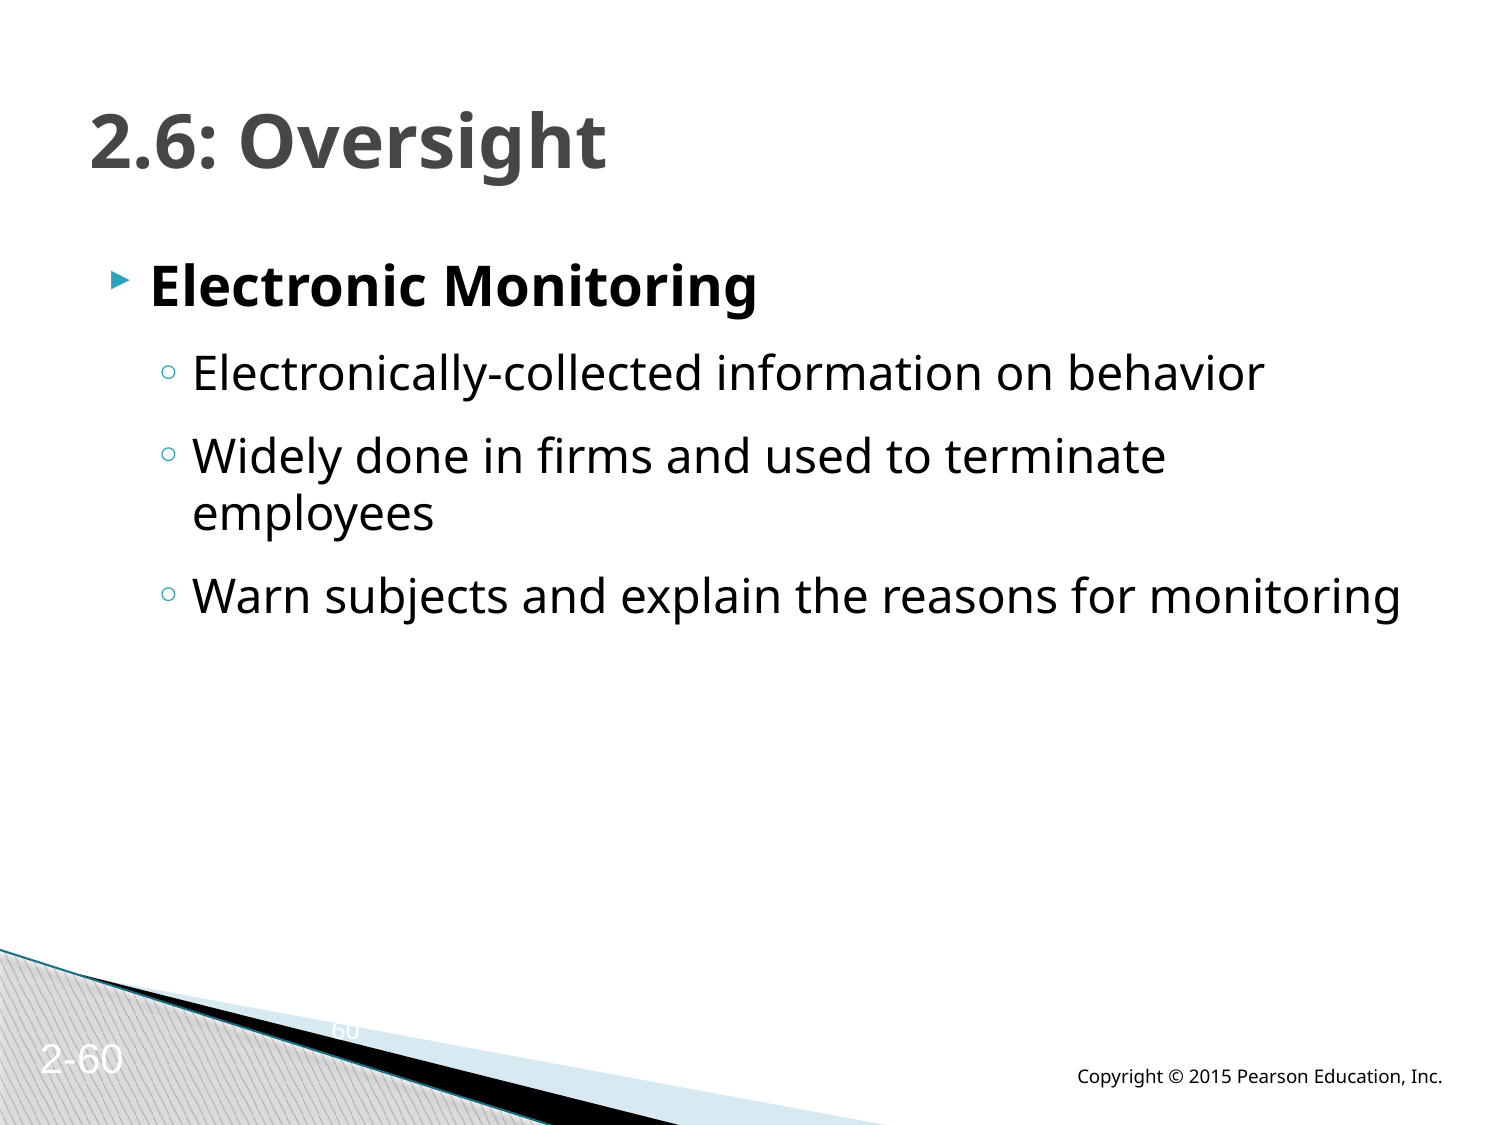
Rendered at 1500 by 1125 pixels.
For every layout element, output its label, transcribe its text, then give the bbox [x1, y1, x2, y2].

slide_number 60 [200, 999, 375, 1063]
title 2.6: Oversight [75, 45, 1425, 233]
list Electronic Monitoring Electronically-collected information on behavior Widely done in firms and used to terminate employees Warn subjects and explain the reasons for monitoring [75, 242, 1425, 986]
